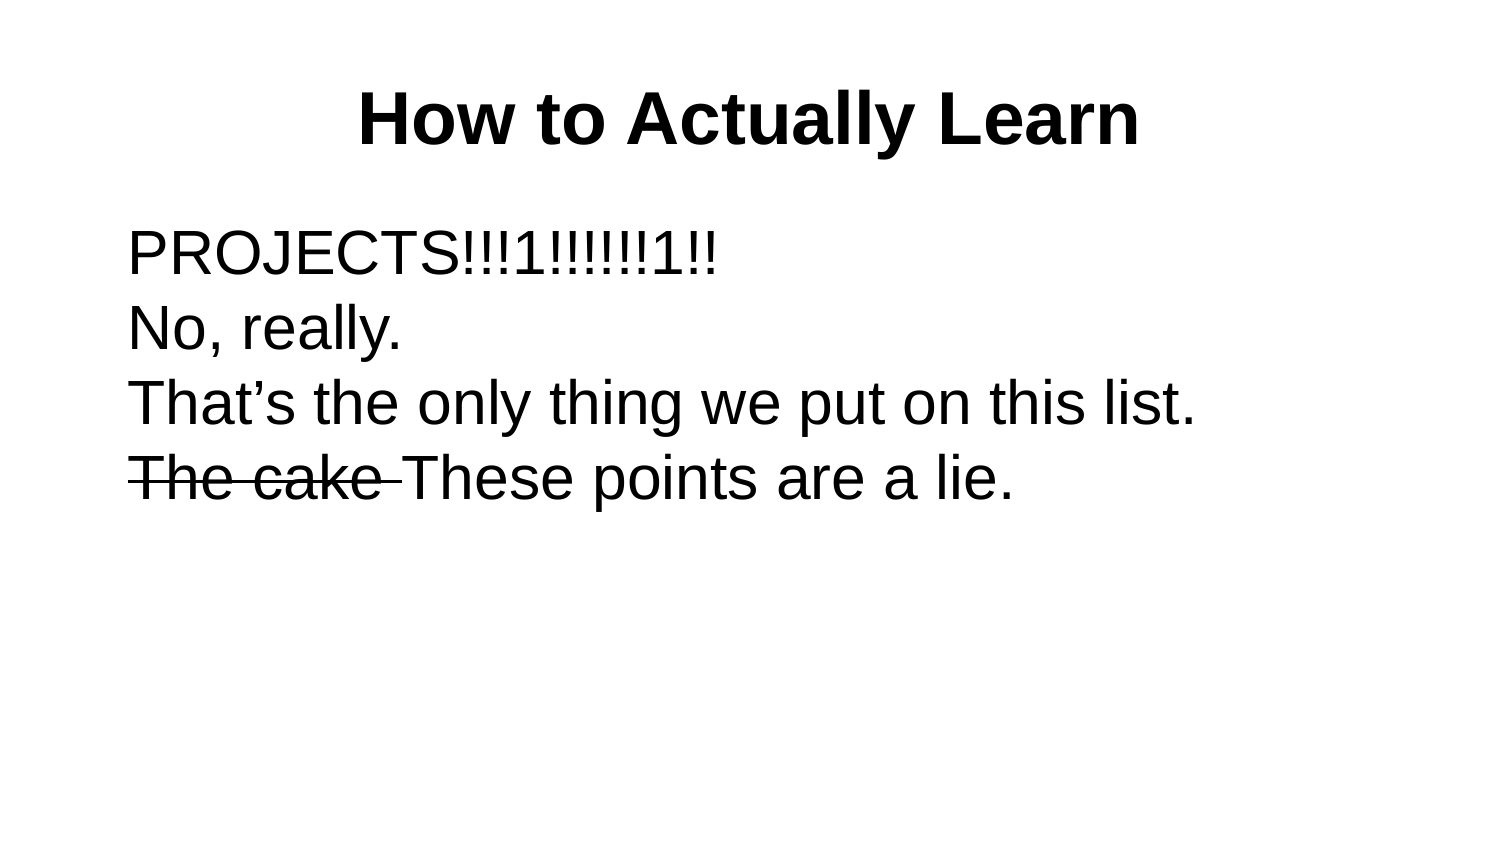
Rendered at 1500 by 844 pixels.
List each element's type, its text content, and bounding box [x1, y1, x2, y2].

list PROJECTS!!!1!!!!!!1!! No, really. That’s the only thing we put on this list. The cake These points are a lie. [75, 196, 1425, 808]
title How to Actually Learn [75, 33, 1425, 175]
